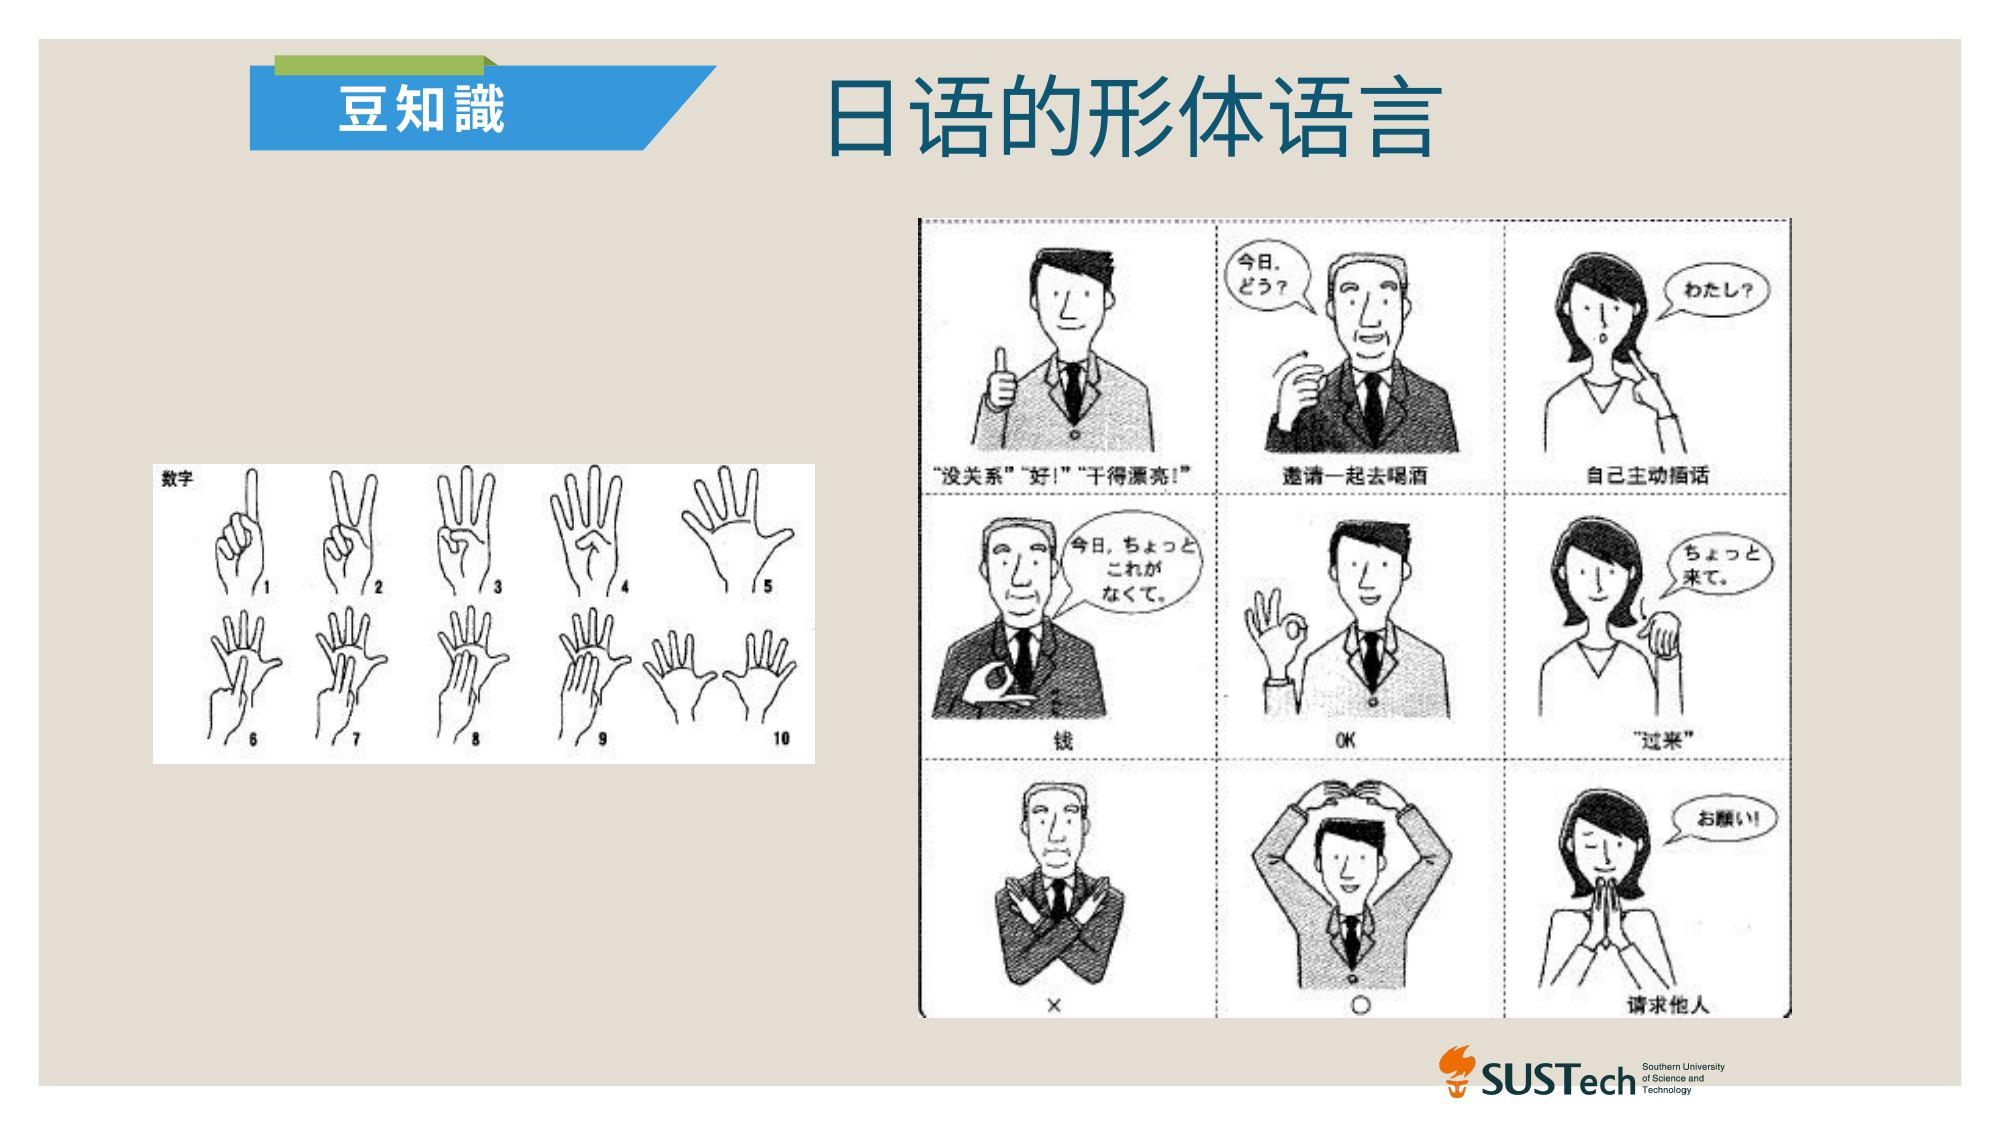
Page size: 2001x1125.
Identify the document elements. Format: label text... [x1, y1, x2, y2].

picture [918, 218, 1792, 1125]
text_box [249, 65, 718, 151]
picture [153, 464, 815, 764]
title 日语的形体语言 [800, 65, 1659, 179]
text_box 豆知識 [214, 56, 629, 118]
